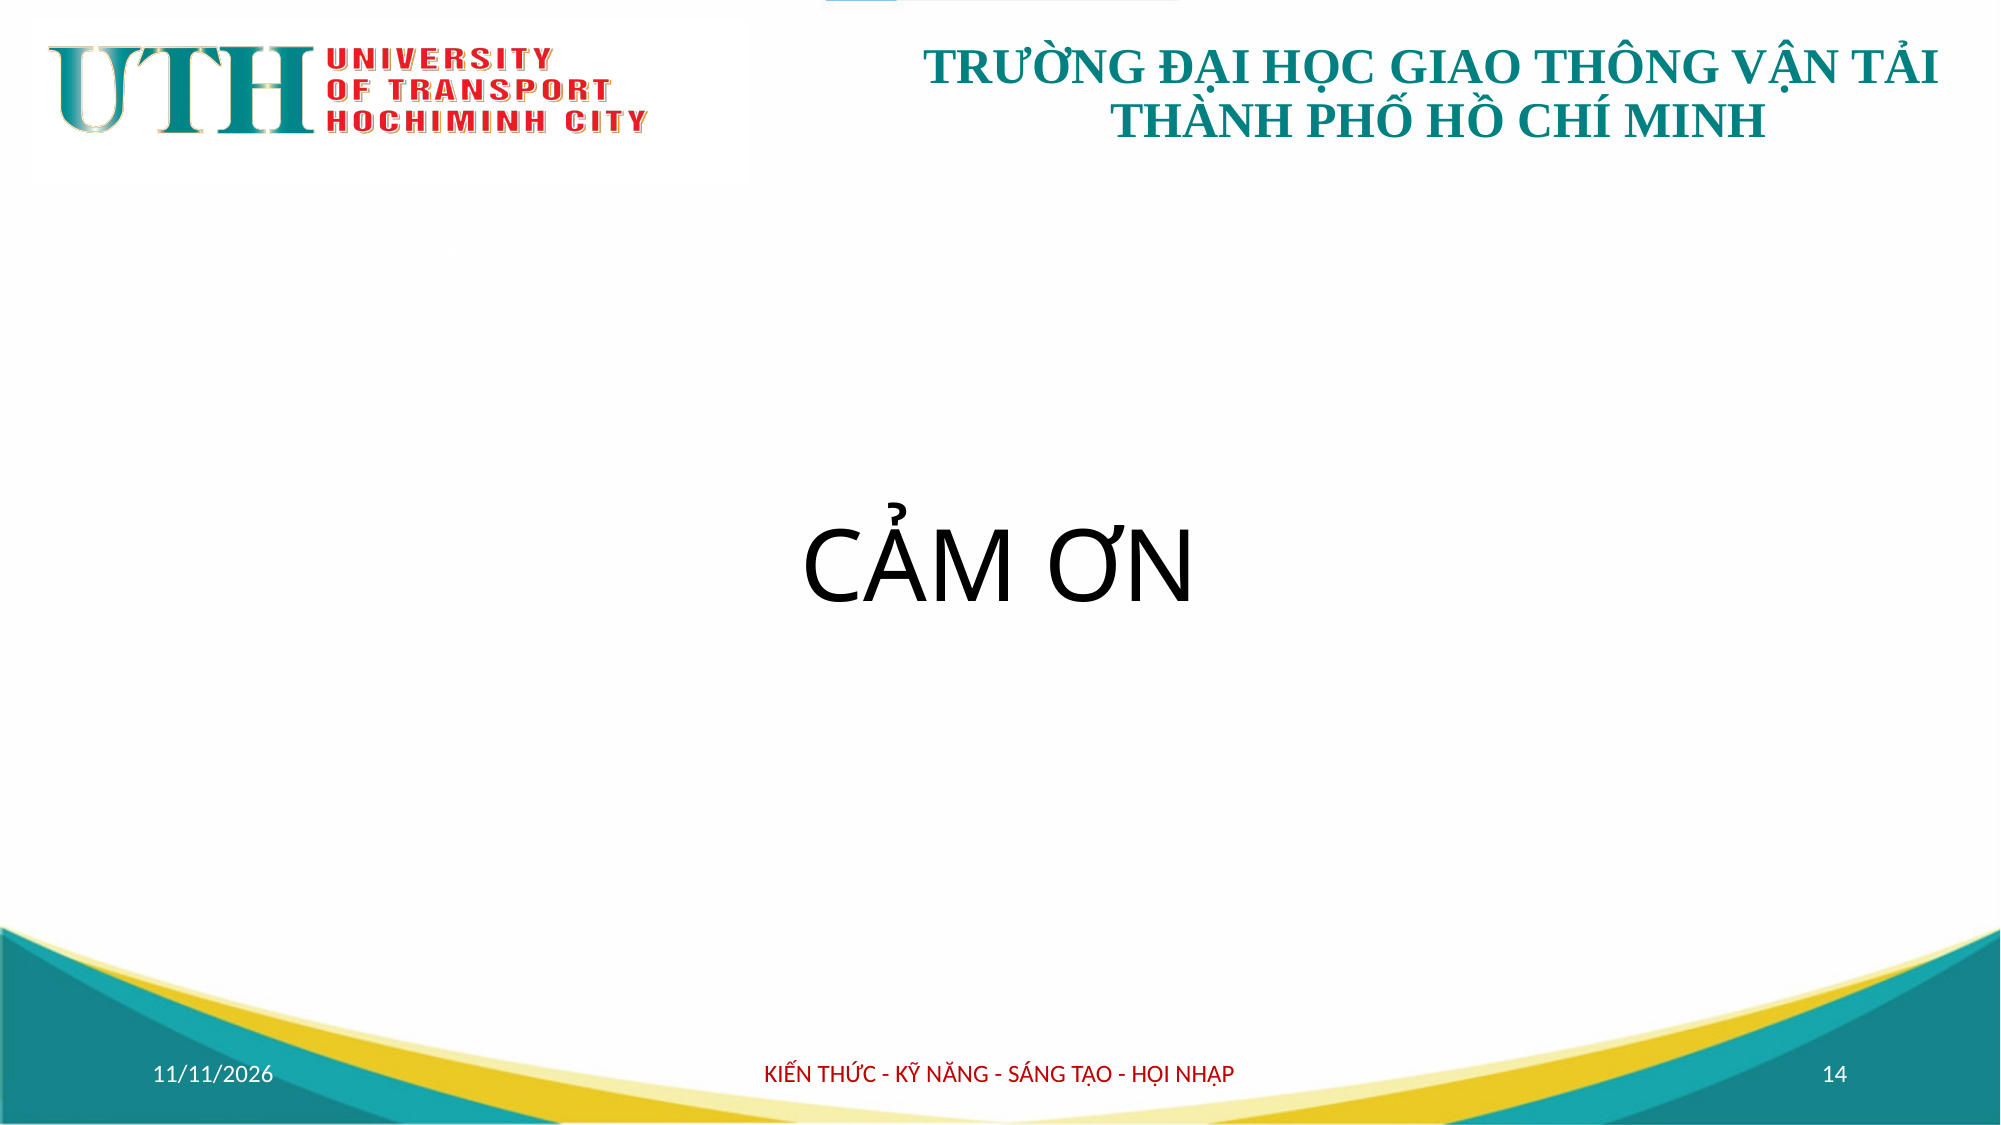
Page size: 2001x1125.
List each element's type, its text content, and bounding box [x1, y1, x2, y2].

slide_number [137, 1042, 588, 1103]
picture [0, 0, 2001, 1125]
footer KIẾN THỨC - KỸ NĂNG - SÁNG TẠO - HỘI NHẬP [662, 1042, 1338, 1103]
slide_number 14 [1412, 1042, 1863, 1103]
text_box CẢM ƠN [785, 494, 1214, 629]
